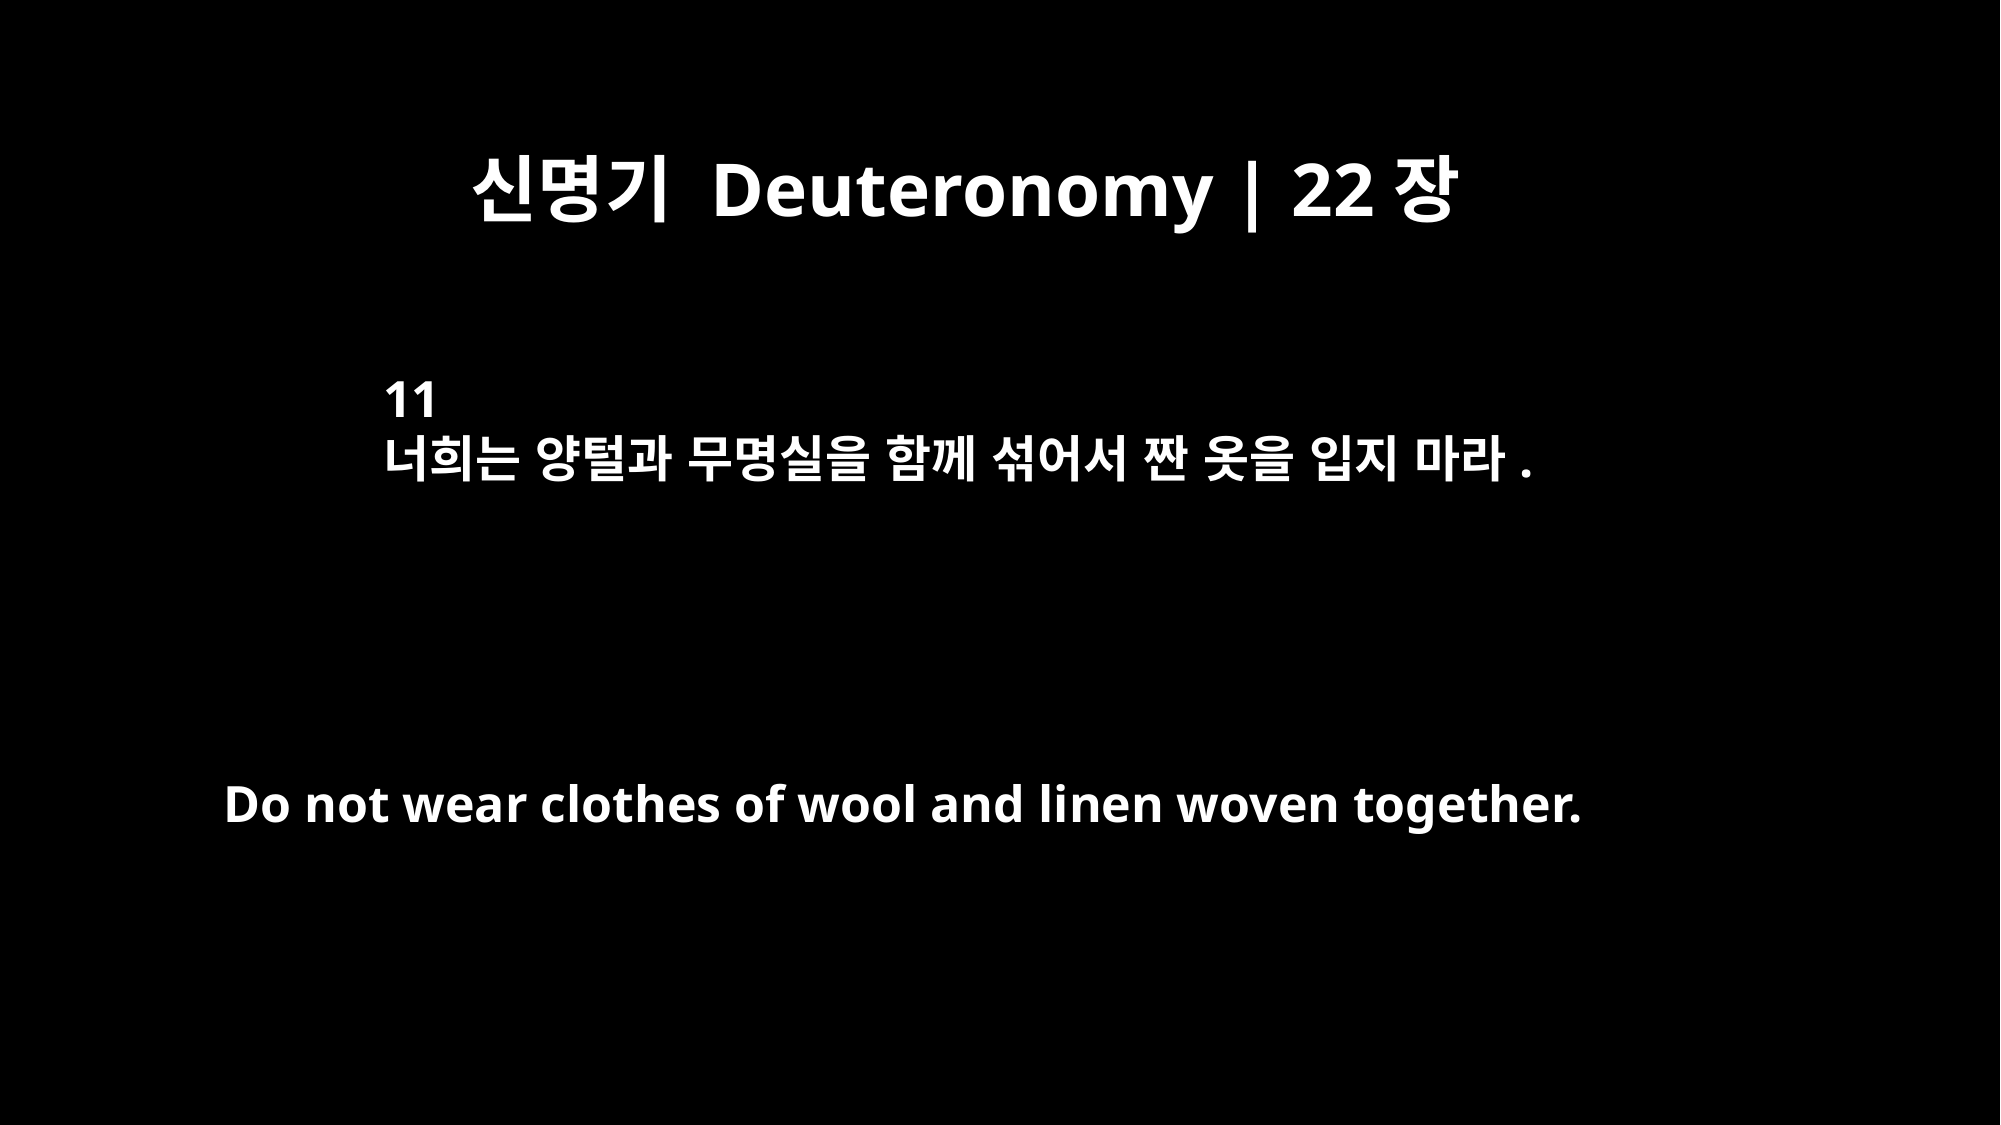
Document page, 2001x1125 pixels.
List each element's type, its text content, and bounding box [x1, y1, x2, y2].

text_box Do not wear clothes of wool and linen woven together. [208, 764, 1599, 840]
text_box 신명기 Deuteronomy | 22장 [456, 136, 1476, 239]
text_box 11 너희는 양털과 무명실을 함께 섞어서 짠 옷을 입지 마라. [368, 359, 1549, 495]
